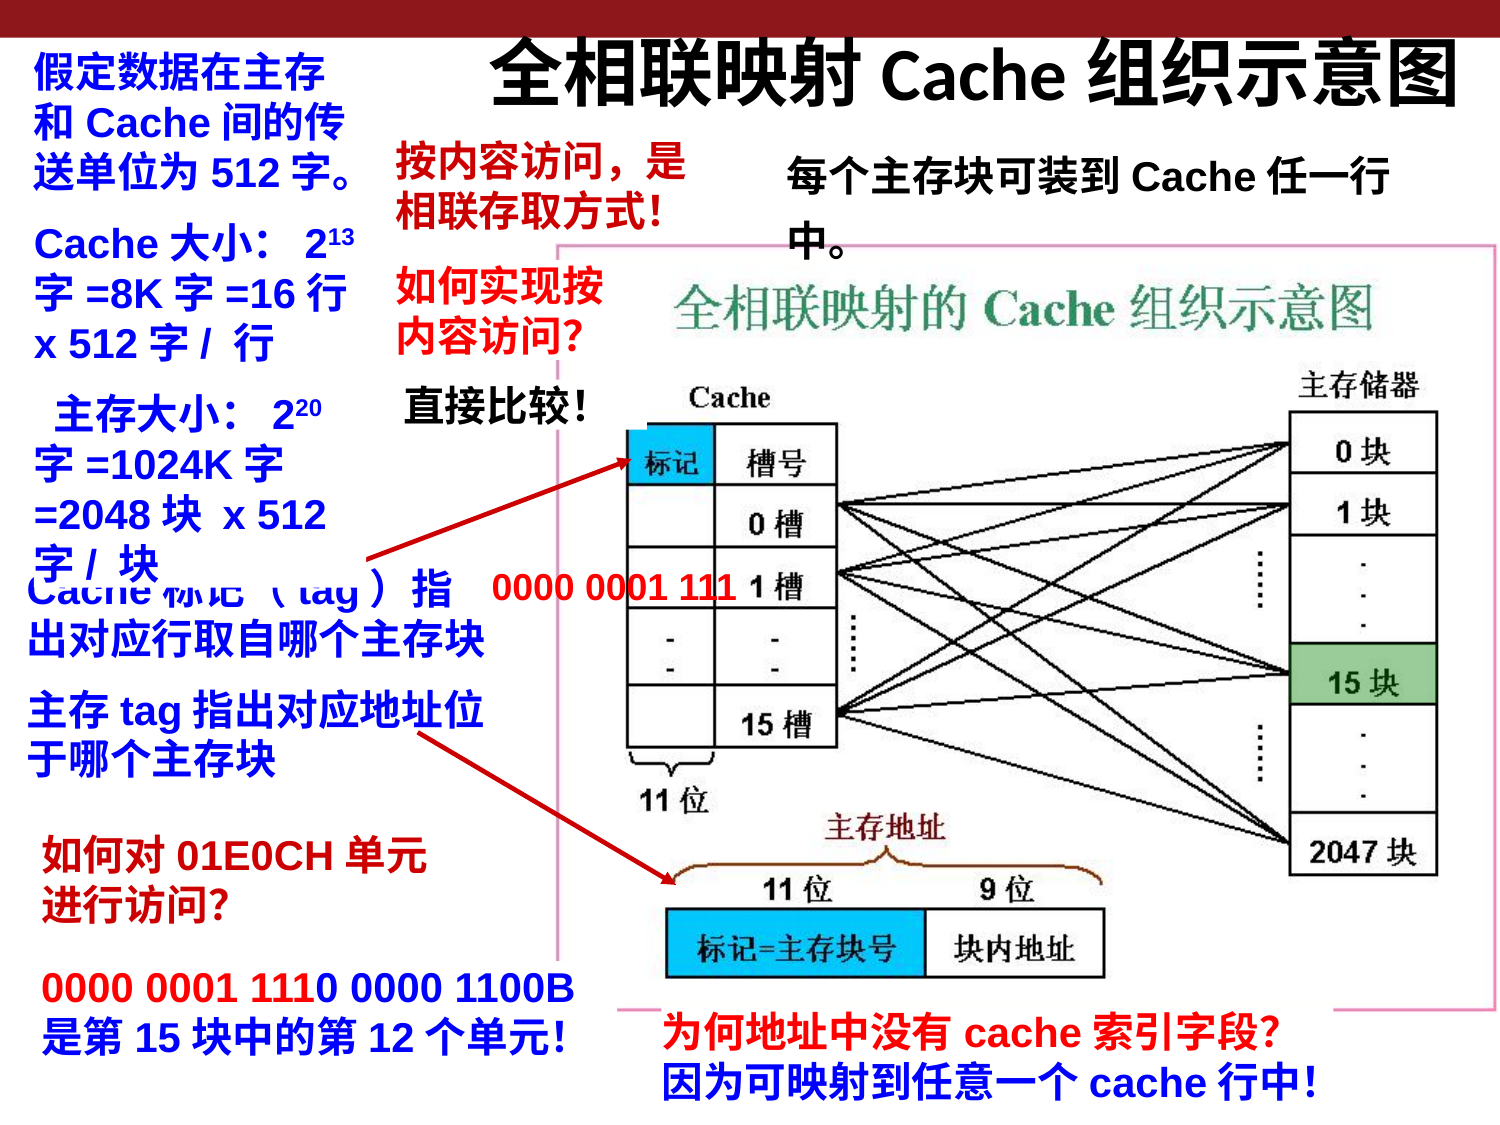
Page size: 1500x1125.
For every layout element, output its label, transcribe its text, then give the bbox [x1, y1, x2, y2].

text_box 如何对01E0CH单元进行访问？ [41, 828, 448, 929]
text_box 0000 0001 1110 0000 1100B 是第15块中的第12个单元！ [41, 961, 618, 1062]
text_box 如何实现按内容访问？ [395, 259, 550, 360]
text_box 为何地址中没有cache索引字段？ 因为可映射到任意一个cache行中！ [661, 1022, 1334, 1106]
title 全相联映射Cache组织示意图 [336, 41, 1484, 101]
text_box 假定数据在主存和Cache间的传送单位为512字。 Cache大小：213字=8K字=16行 x 512字/ 行 主存大小：220字=1024K字=2048块 x 512字/ 块 [33, 45, 367, 588]
text_box Cache标记（tag）指出对应行取自哪个主存块 主存tag指出对应地址位于哪个主存块 [26, 562, 487, 784]
text_box 0000 0001 111 [491, 562, 550, 608]
text_box 按内容访问，是相联存取方式！ [395, 134, 699, 235]
picture [555, 243, 1498, 1013]
text_box 每个主存块可装到Cache任一行中。 [786, 134, 1422, 242]
text_box 直接比较！ [403, 379, 550, 430]
